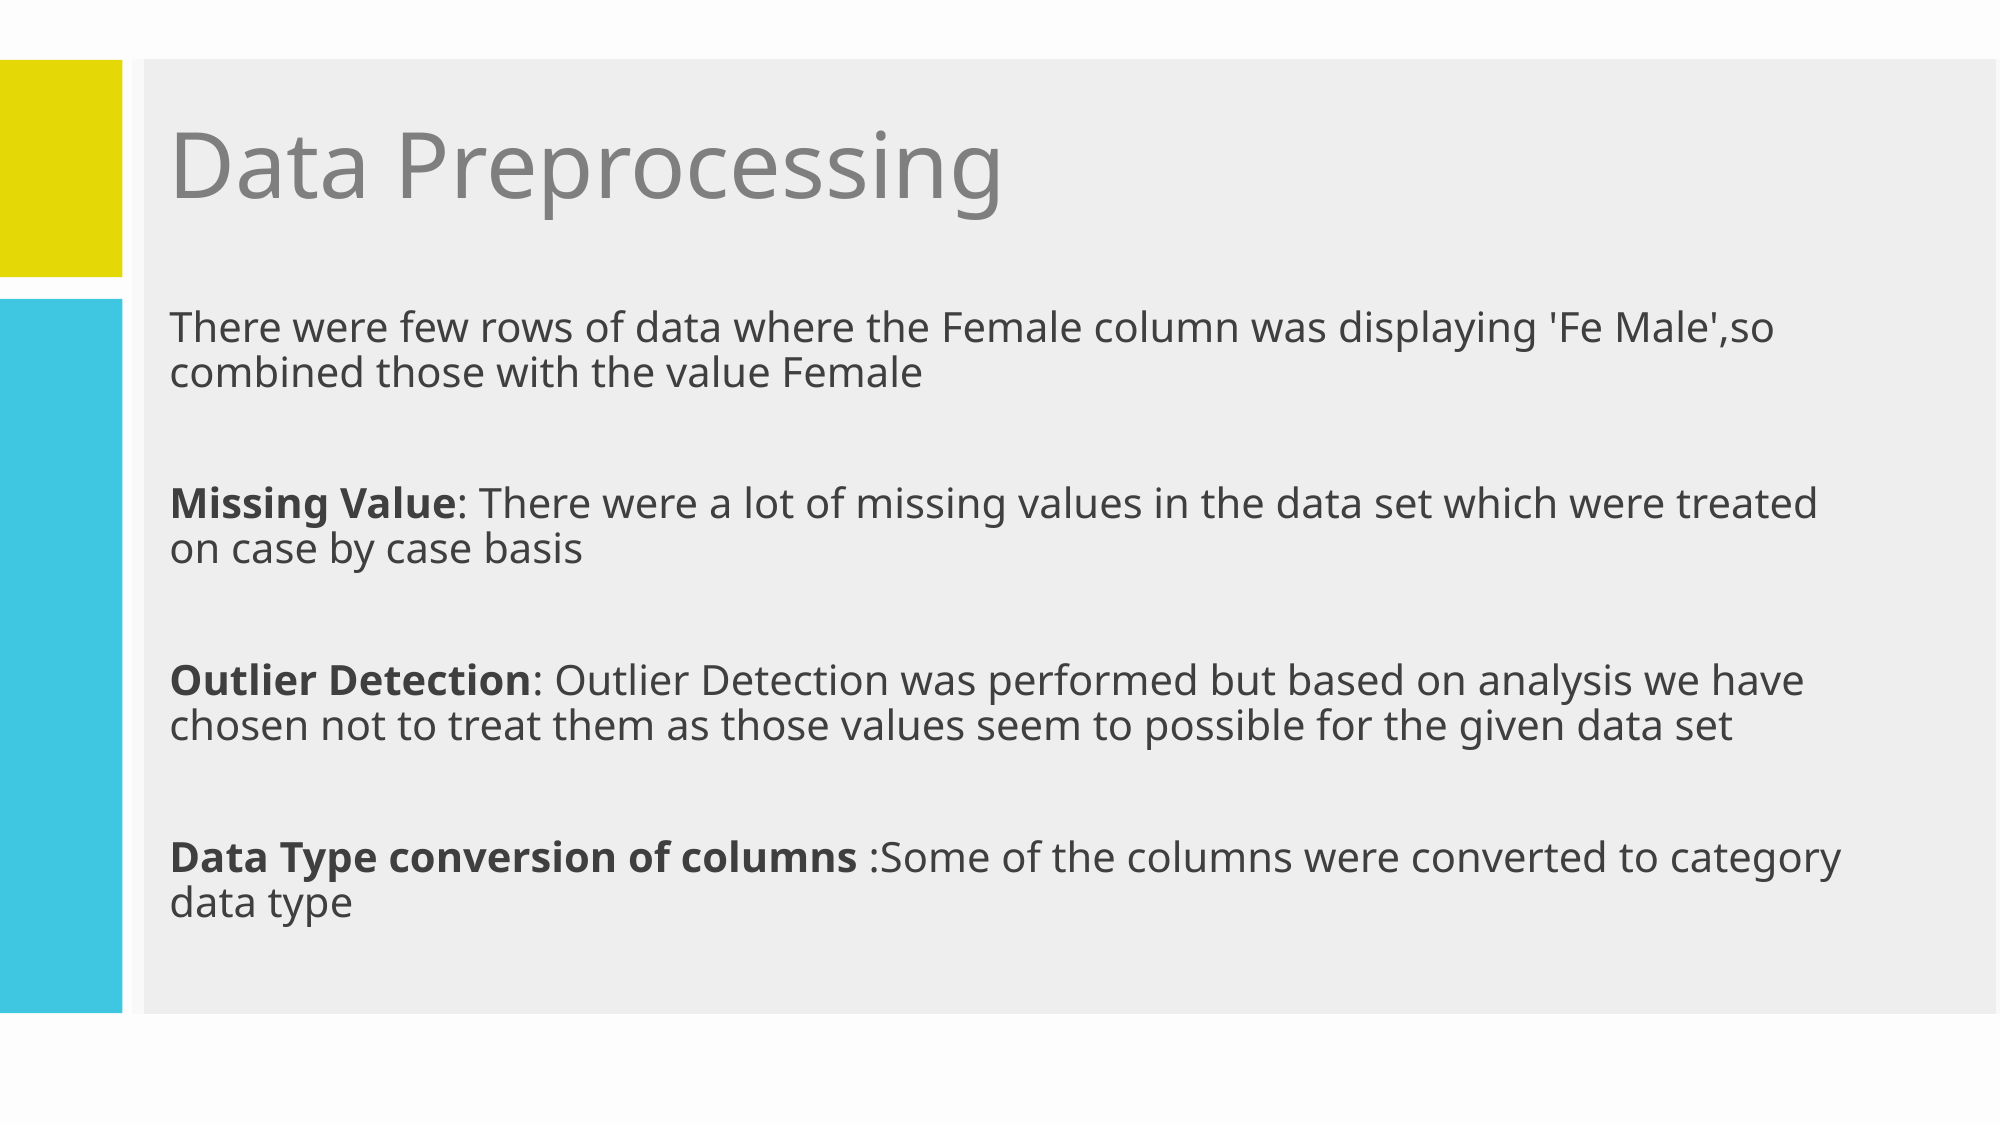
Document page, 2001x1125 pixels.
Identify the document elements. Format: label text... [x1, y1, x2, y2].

title Data Preprocessing [153, 59, 1879, 278]
list There were few rows of data where the Female column was displaying 'Fe Male',so combined those with the value Female Missing Value: There were a lot of missing values in the data set which were treated on case by case basis Outlier Detection: Outlier Detection was performed but based on analysis we have chosen not to treat them as those values seem to possible for the given data set Data Type conversion of columns :Some of the columns were converted to category data type [154, 298, 1880, 1014]
picture [110, 59, 2001, 1014]
